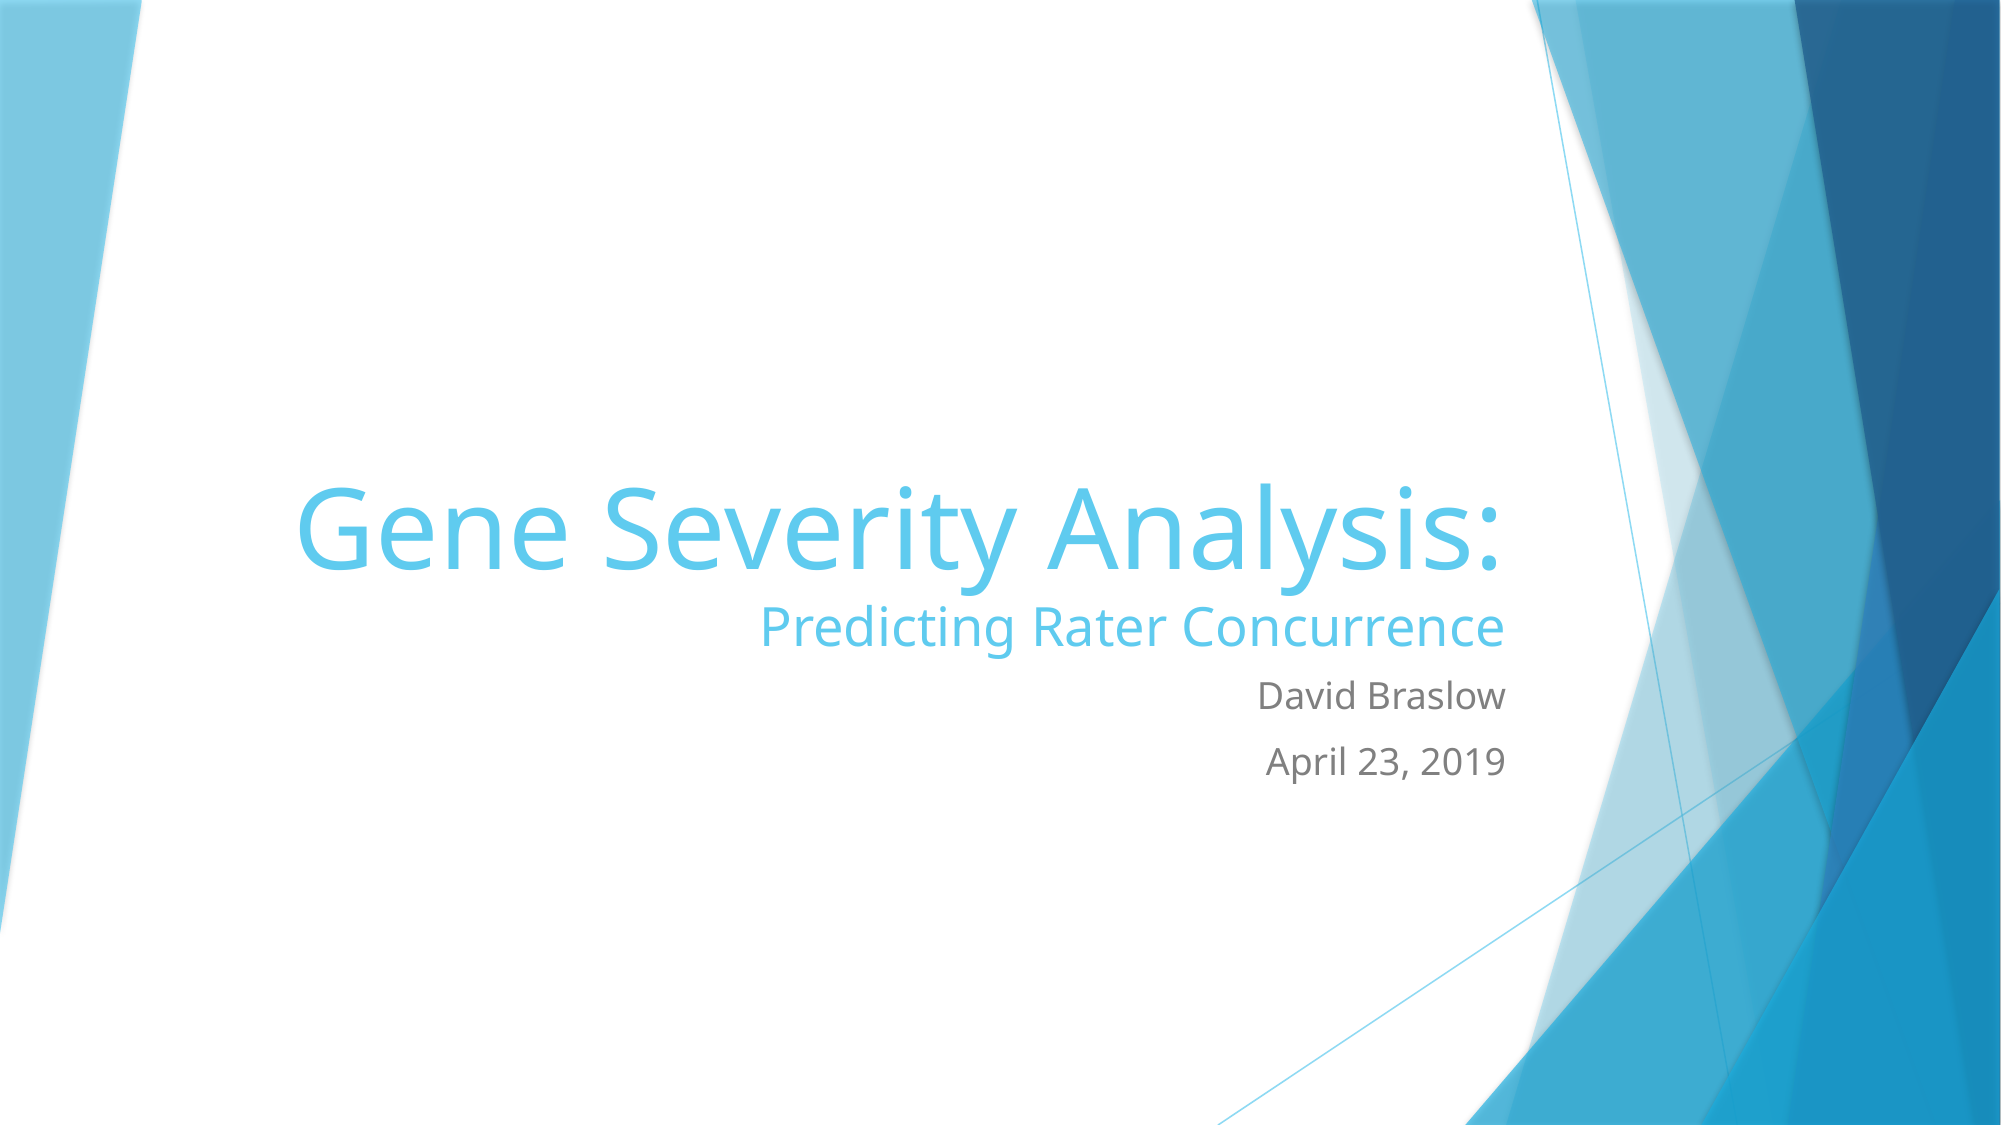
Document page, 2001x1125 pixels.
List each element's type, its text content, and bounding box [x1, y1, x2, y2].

subtitle David Braslow April 23, 2019 [247, 664, 1522, 845]
title Gene Severity Analysis: Predicting Rater Concurrence [247, 394, 1522, 664]
